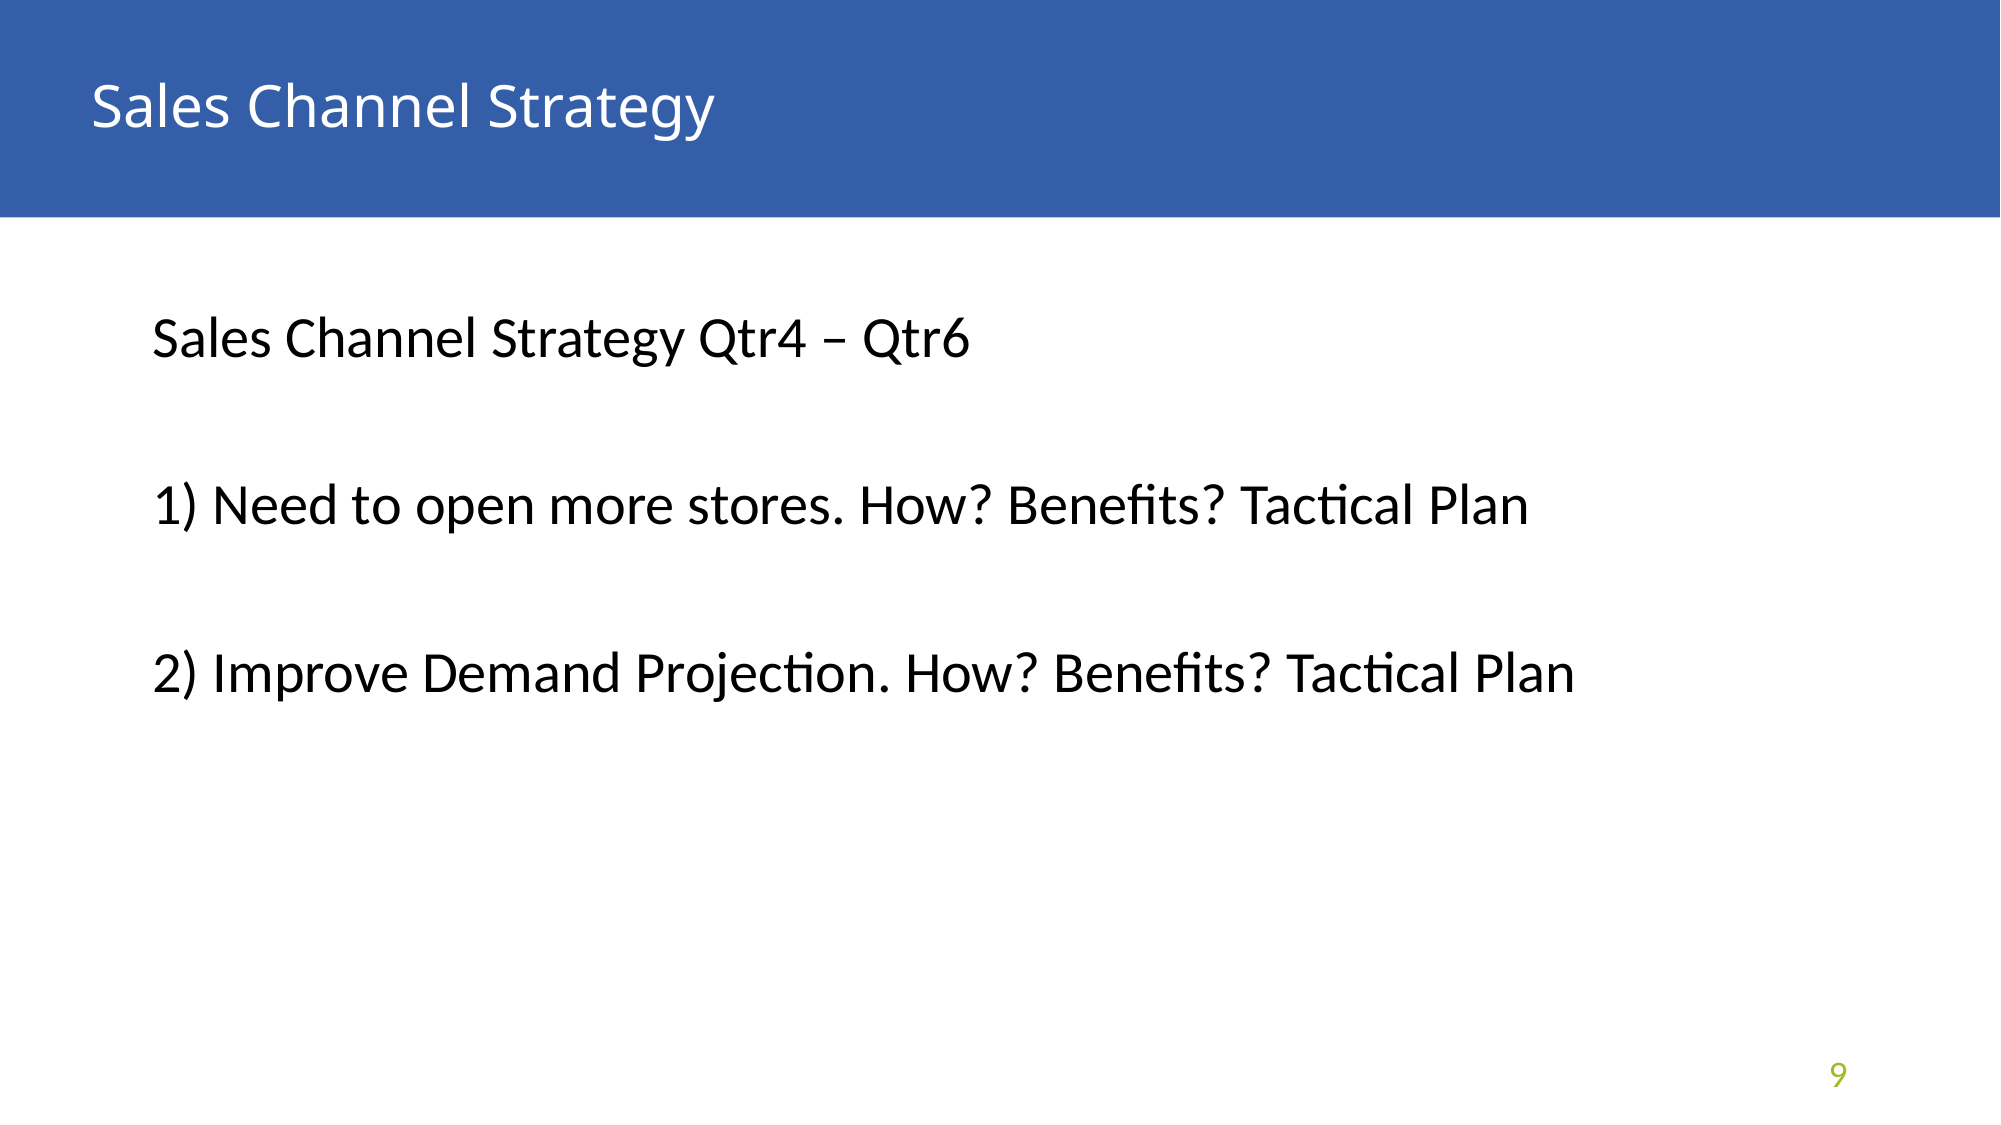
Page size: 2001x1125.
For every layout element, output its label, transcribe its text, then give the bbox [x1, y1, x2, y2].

slide_number 9 [1412, 1042, 1863, 1103]
title Sales Channel Strategy [0, 0, 2000, 218]
list Sales Channel Strategy Qtr4 – Qtr6 1) Need to open more stores. How? Benefits? Tactical Plan 2) Improve Demand Projection. How? Benefits? Tactical Plan [137, 299, 1863, 1014]
